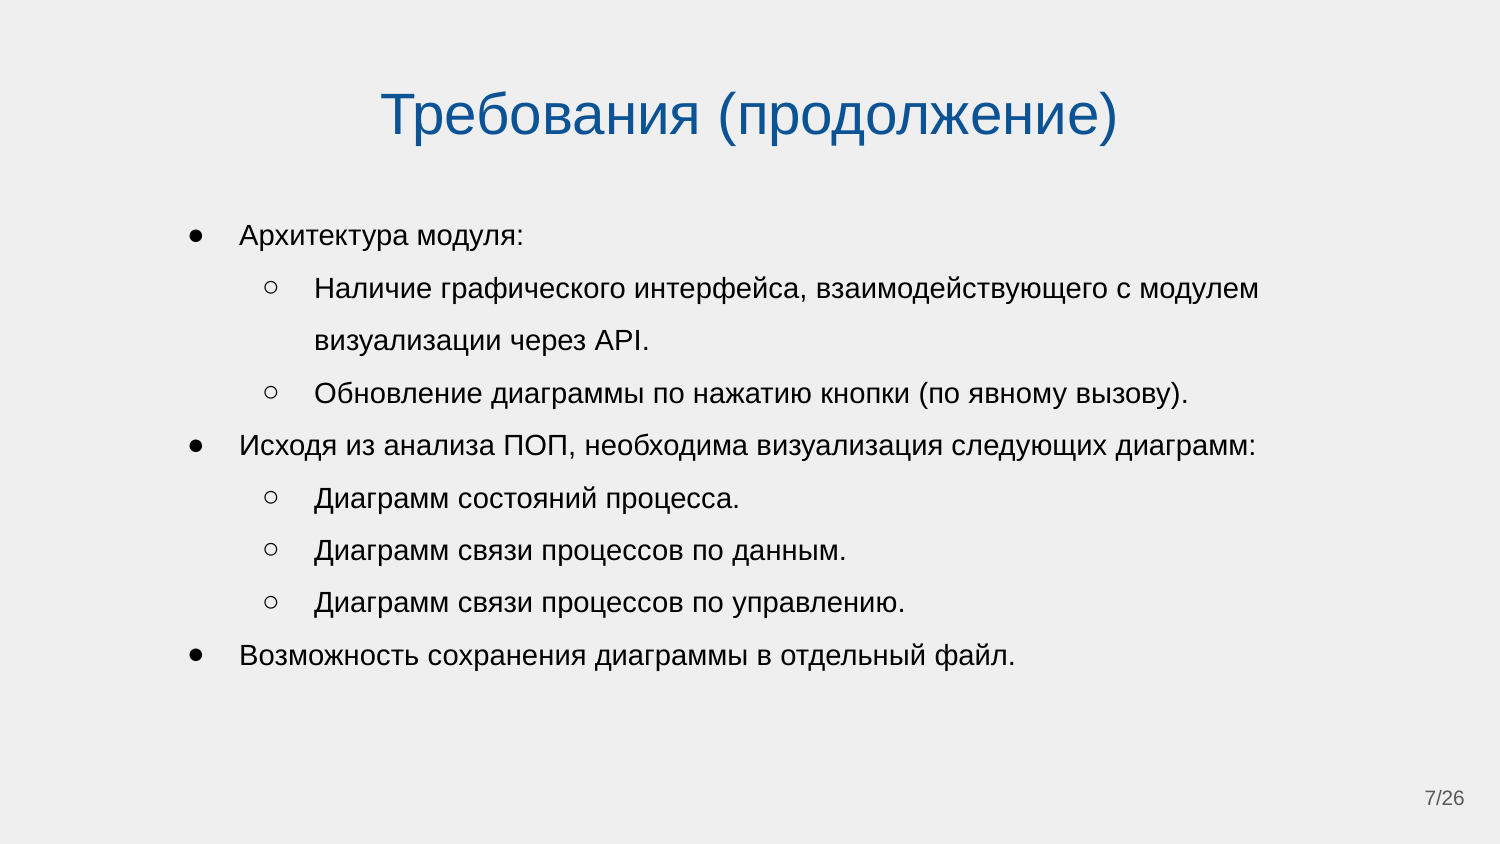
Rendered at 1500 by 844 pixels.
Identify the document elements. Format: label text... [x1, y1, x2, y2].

slide_number 7/26 [1389, 764, 1480, 830]
list Архитектура модуля: Наличие графического интерфейса, взаимодействующего с модулем визуализации через API. Обновление диаграммы по нажатию кнопки (по явному вызову). Исходя из анализа ПОП, необходима визуализация следующих диаграмм: Диаграмм состояний процесса. Диаграмм связи процессов по данным. Диаграмм связи процессов по управлению. Возможность сохранения диаграммы в отдельный файл. [149, 184, 1362, 805]
title Требования (продолжение) [51, 60, 1449, 155]
